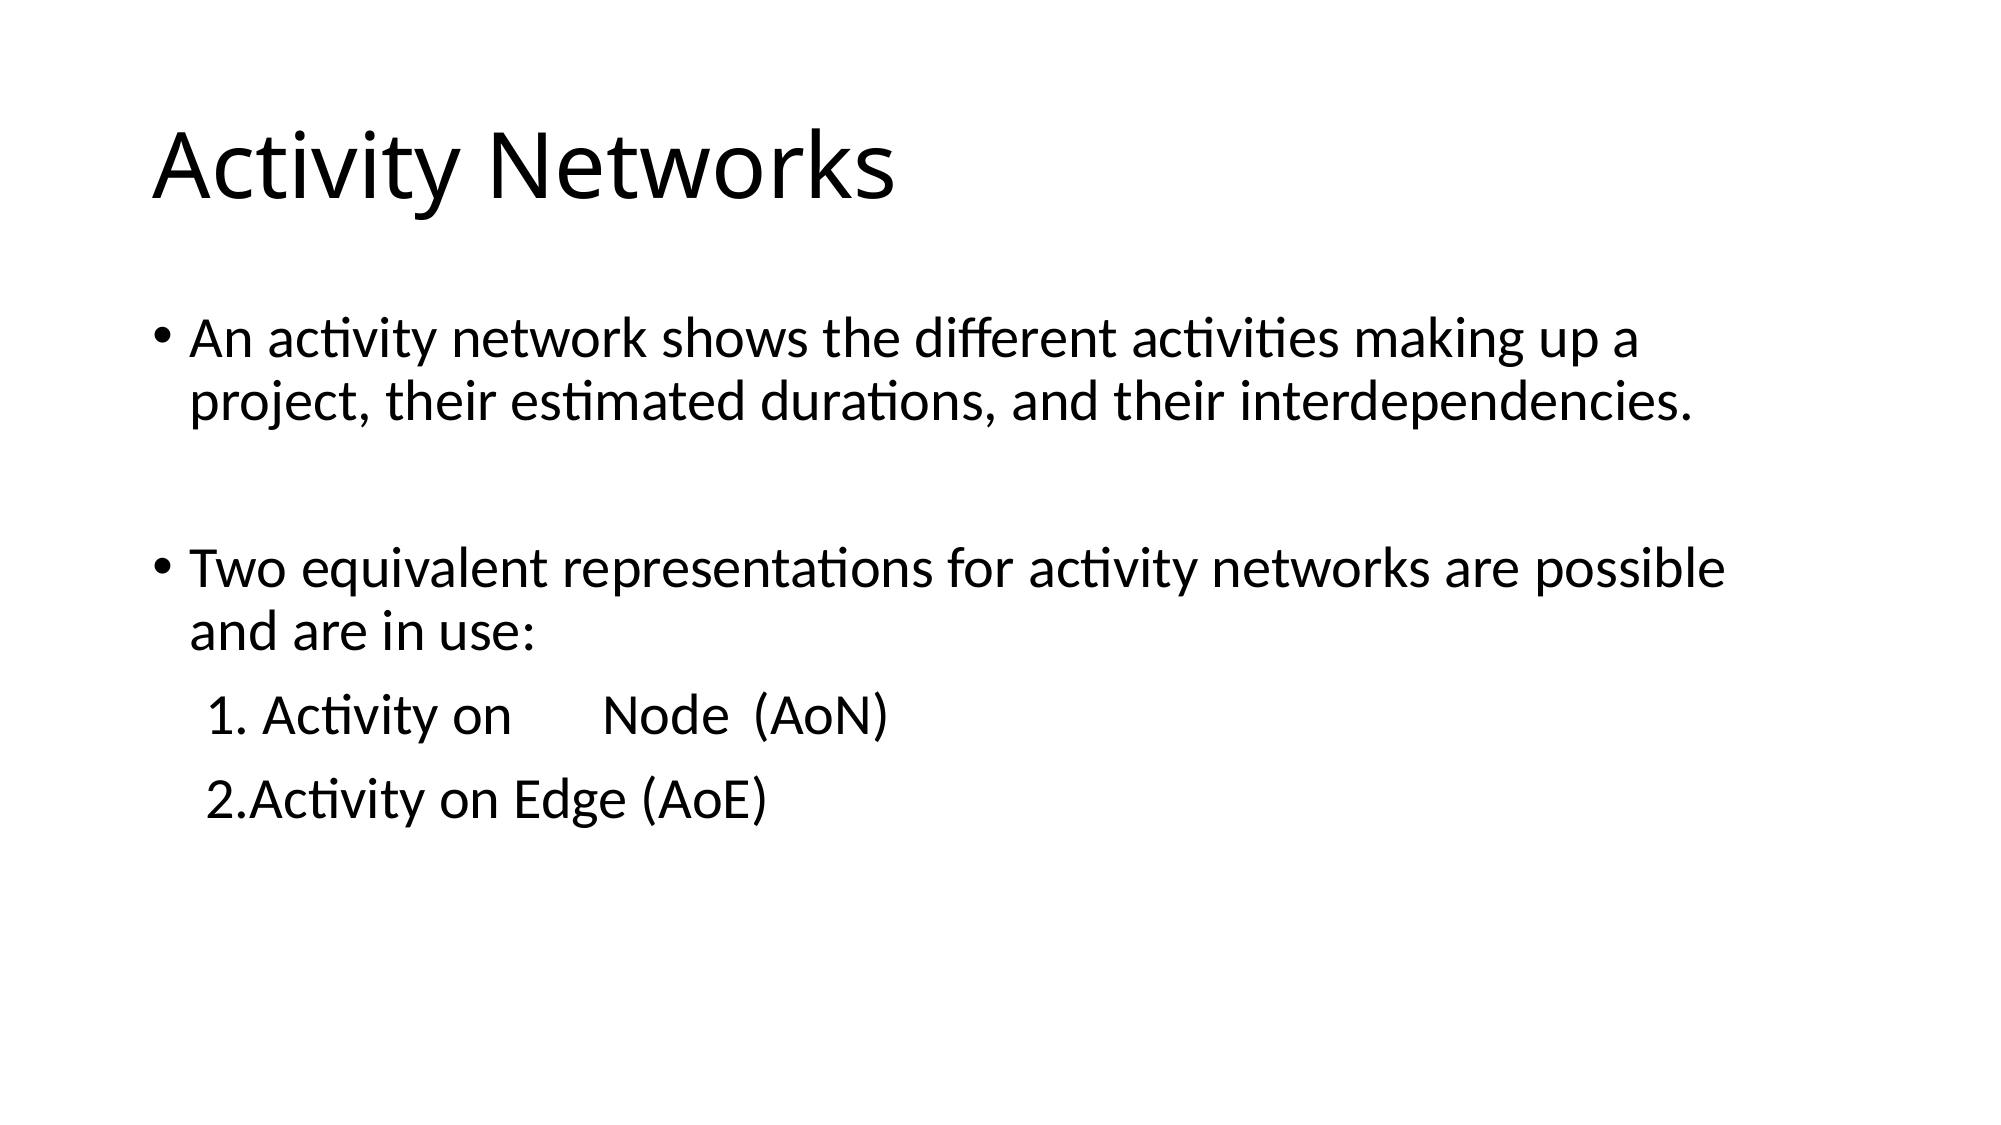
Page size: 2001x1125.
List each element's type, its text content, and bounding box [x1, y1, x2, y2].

list An activity network shows the different activities making up a project, their estimated durations, and their interdependencies. Two equivalent representations for activity networks are possible and are in use: 1. Activity on Node (AoN) 2.Activity on Edge (AoE) [137, 299, 1797, 1014]
title Activity Networks [137, 59, 1863, 278]
